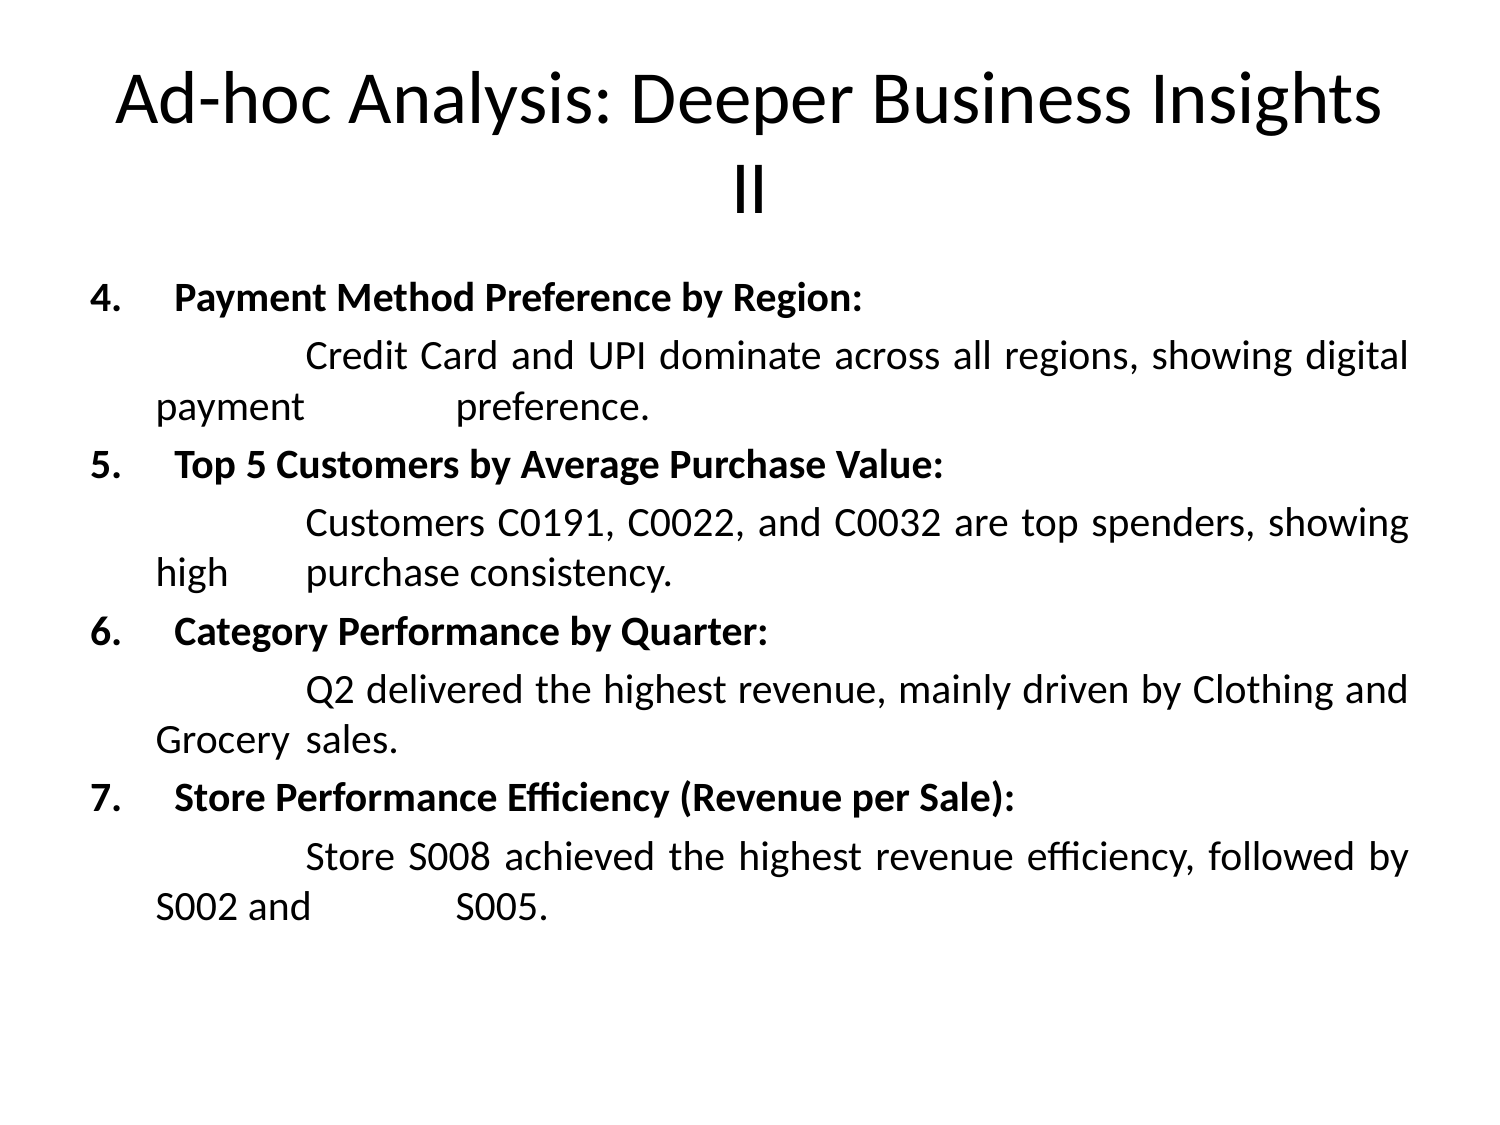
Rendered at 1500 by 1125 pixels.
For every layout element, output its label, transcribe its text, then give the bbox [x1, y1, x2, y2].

title Ad-hoc Analysis: Deeper Business Insights II [75, 45, 1425, 233]
list Payment Method Preference by Region: Credit Card and UPI dominate across all regions, showing digital payment preference. Top 5 Customers by Average Purchase Value: Customers C0191, C0022, and C0032 are top spenders, showing high purchase consistency. Category Performance by Quarter: Q2 delivered the highest revenue, mainly driven by Clothing and Grocery sales. Store Performance Efficiency (Revenue per Sale): Store S008 achieved the highest revenue efficiency, followed by S002 and S005. [75, 262, 1425, 1005]
